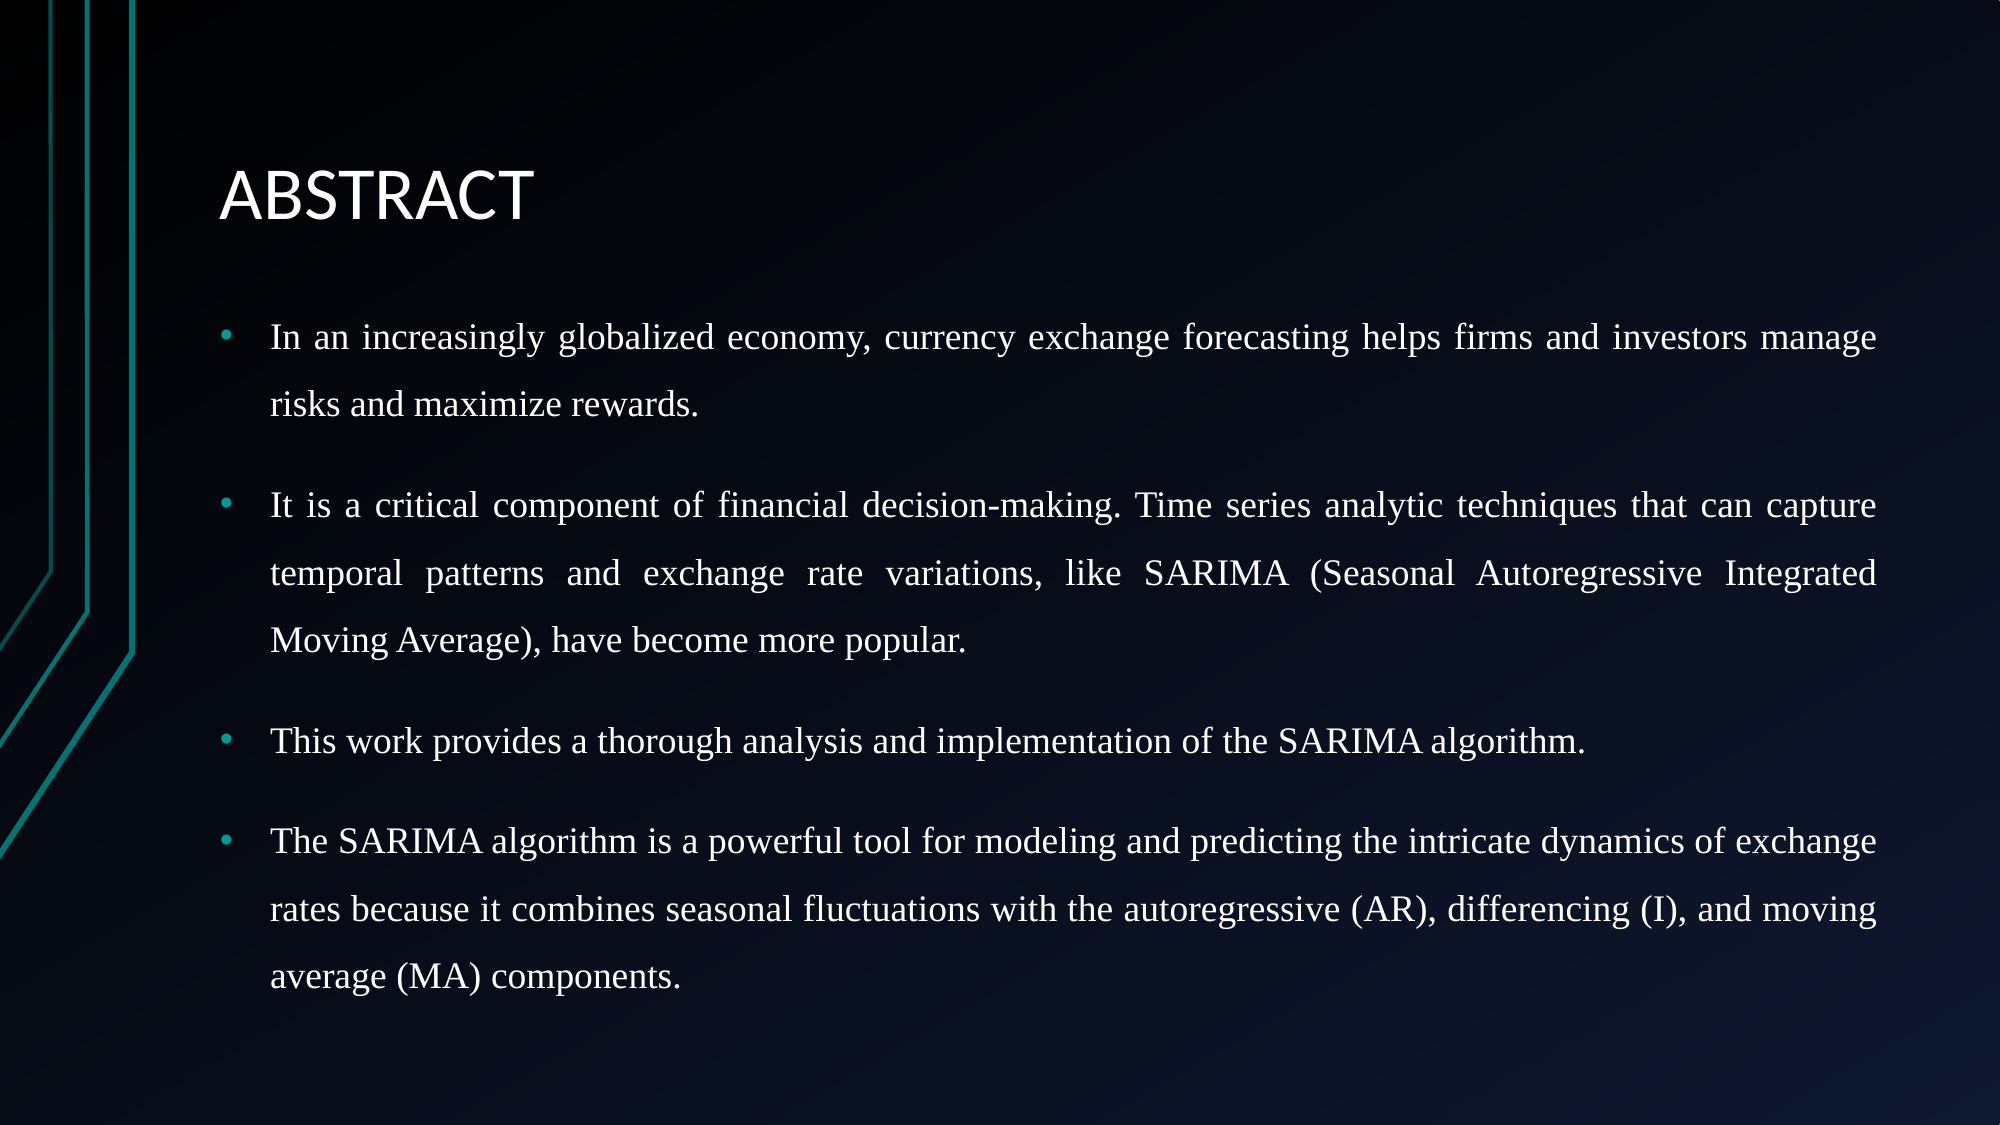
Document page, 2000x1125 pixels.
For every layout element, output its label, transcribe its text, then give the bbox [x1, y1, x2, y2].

list In an increasingly globalized economy, currency exchange forecasting helps firms and investors manage risks and maximize rewards. It is a critical component of financial decision-making. Time series analytic techniques that can capture temporal patterns and exchange rate variations, like SARIMA (Seasonal Autoregressive Integrated Moving Average), have become more popular. This work provides a thorough analysis and implementation of the SARIMA algorithm. The SARIMA algorithm is a powerful tool for modeling and predicting the intricate dynamics of exchange rates because it combines seasonal fluctuations with the autoregressive (AR), differencing (I), and moving average (MA) components. [199, 279, 1900, 1012]
title ABSTRACT [199, 45, 1900, 246]
